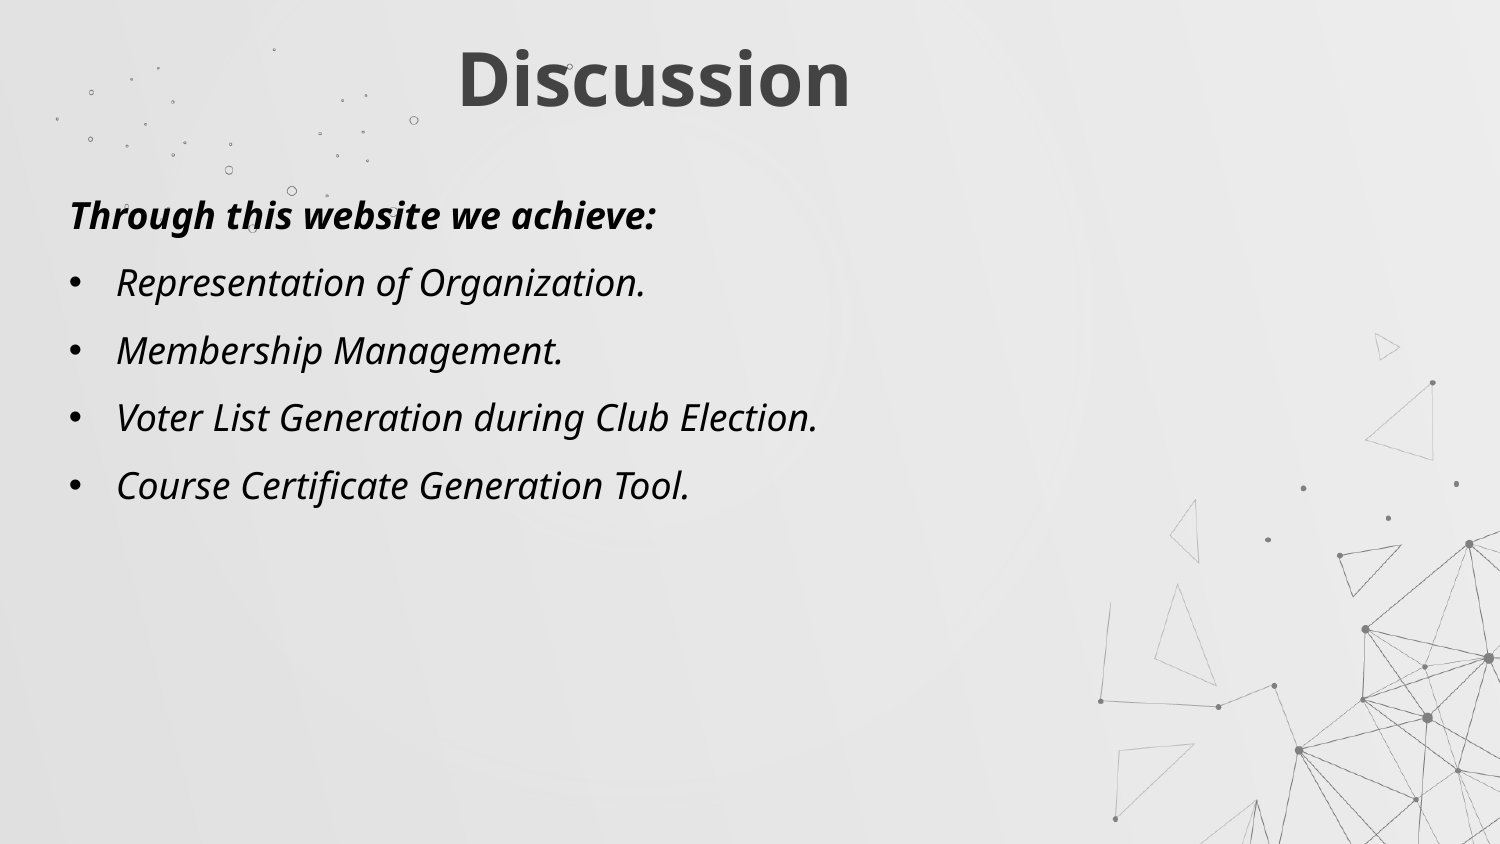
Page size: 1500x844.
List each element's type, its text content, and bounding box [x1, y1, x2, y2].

title Discussion [11, 16, 1298, 155]
picture [0, 0, 1500, 844]
text_box Through this website we achieve: Representation of Organization. Membership Management. Voter List Generation during Club Election. Course Certificate Generation Tool. [53, 154, 1464, 806]
